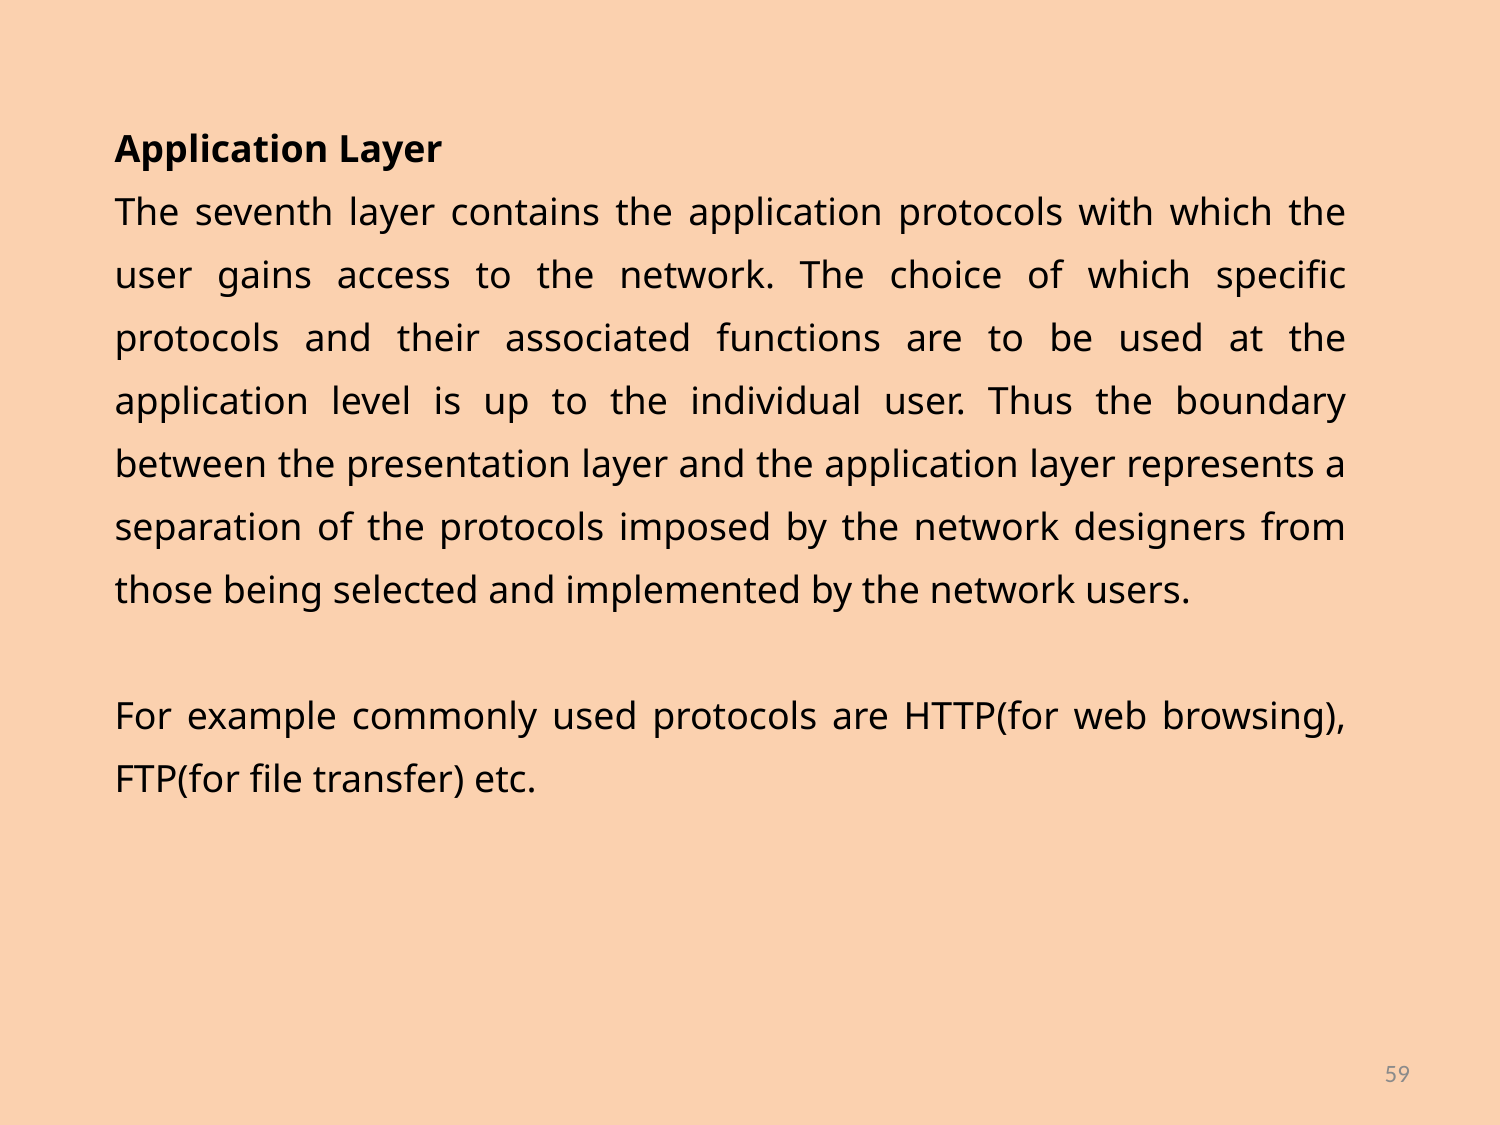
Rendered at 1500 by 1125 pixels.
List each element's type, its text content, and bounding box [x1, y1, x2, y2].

slide_number 59 [1074, 1042, 1425, 1103]
text_box Application Layer The seventh layer contains the application protocols with which the user gains access to the network. The choice of which specific protocols and their associated functions are to be used at the application level is up to the individual user. Thus the boundary between the presentation layer and the application layer represents a separation of the protocols imposed by the network designers from those being selected and implemented by the network users. For example commonly used protocols are HTTP(for web browsing), FTP(for file transfer) etc. [99, 99, 1363, 808]
